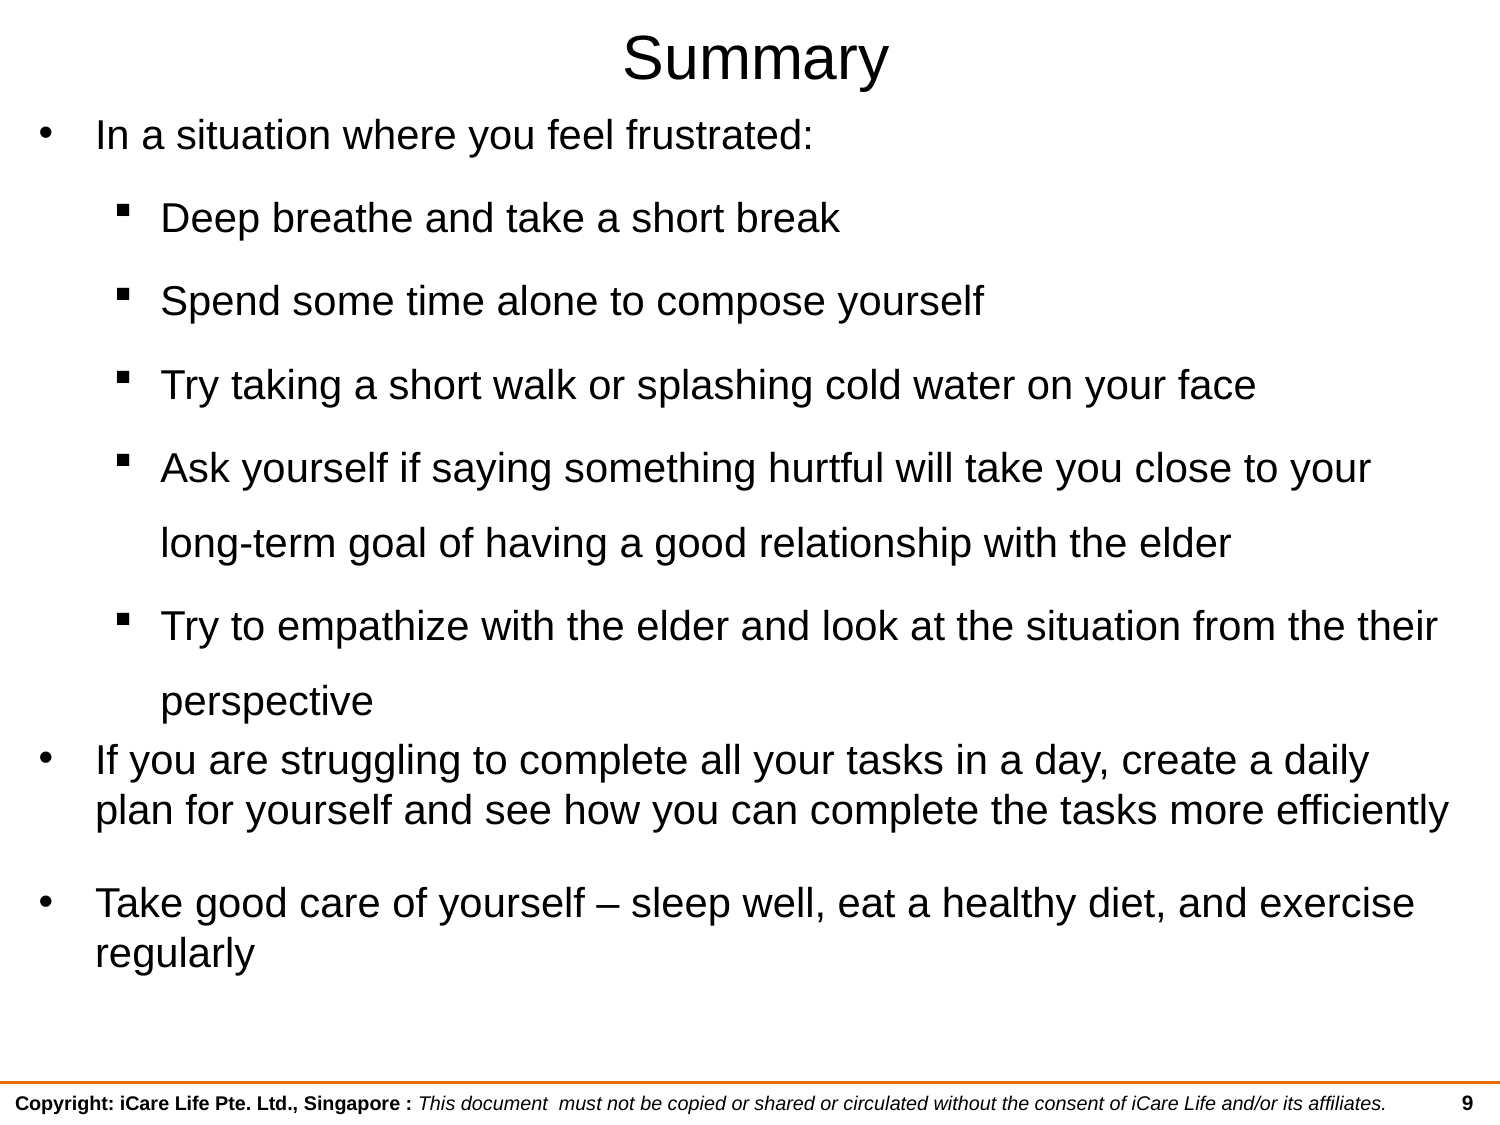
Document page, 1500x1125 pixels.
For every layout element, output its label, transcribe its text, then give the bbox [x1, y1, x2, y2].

list In a situation where you feel frustrated: Deep breathe and take a short break Spend some time alone to compose yourself Try taking a short walk or splashing cold water on your face Ask yourself if saying something hurtful will take you close to your long-term goal of having a good relationship with the elder Try to empathize with the elder and look at the situation from the their perspective If you are struggling to complete all your tasks in a day, create a daily plan for yourself and see how you can complete the tasks more efficiently Take good care of yourself – sleep well, eat a healthy diet, and exercise regularly [23, 99, 1474, 1000]
title Summary [81, 9, 1432, 99]
text_box 9 [1447, 1082, 1489, 1122]
